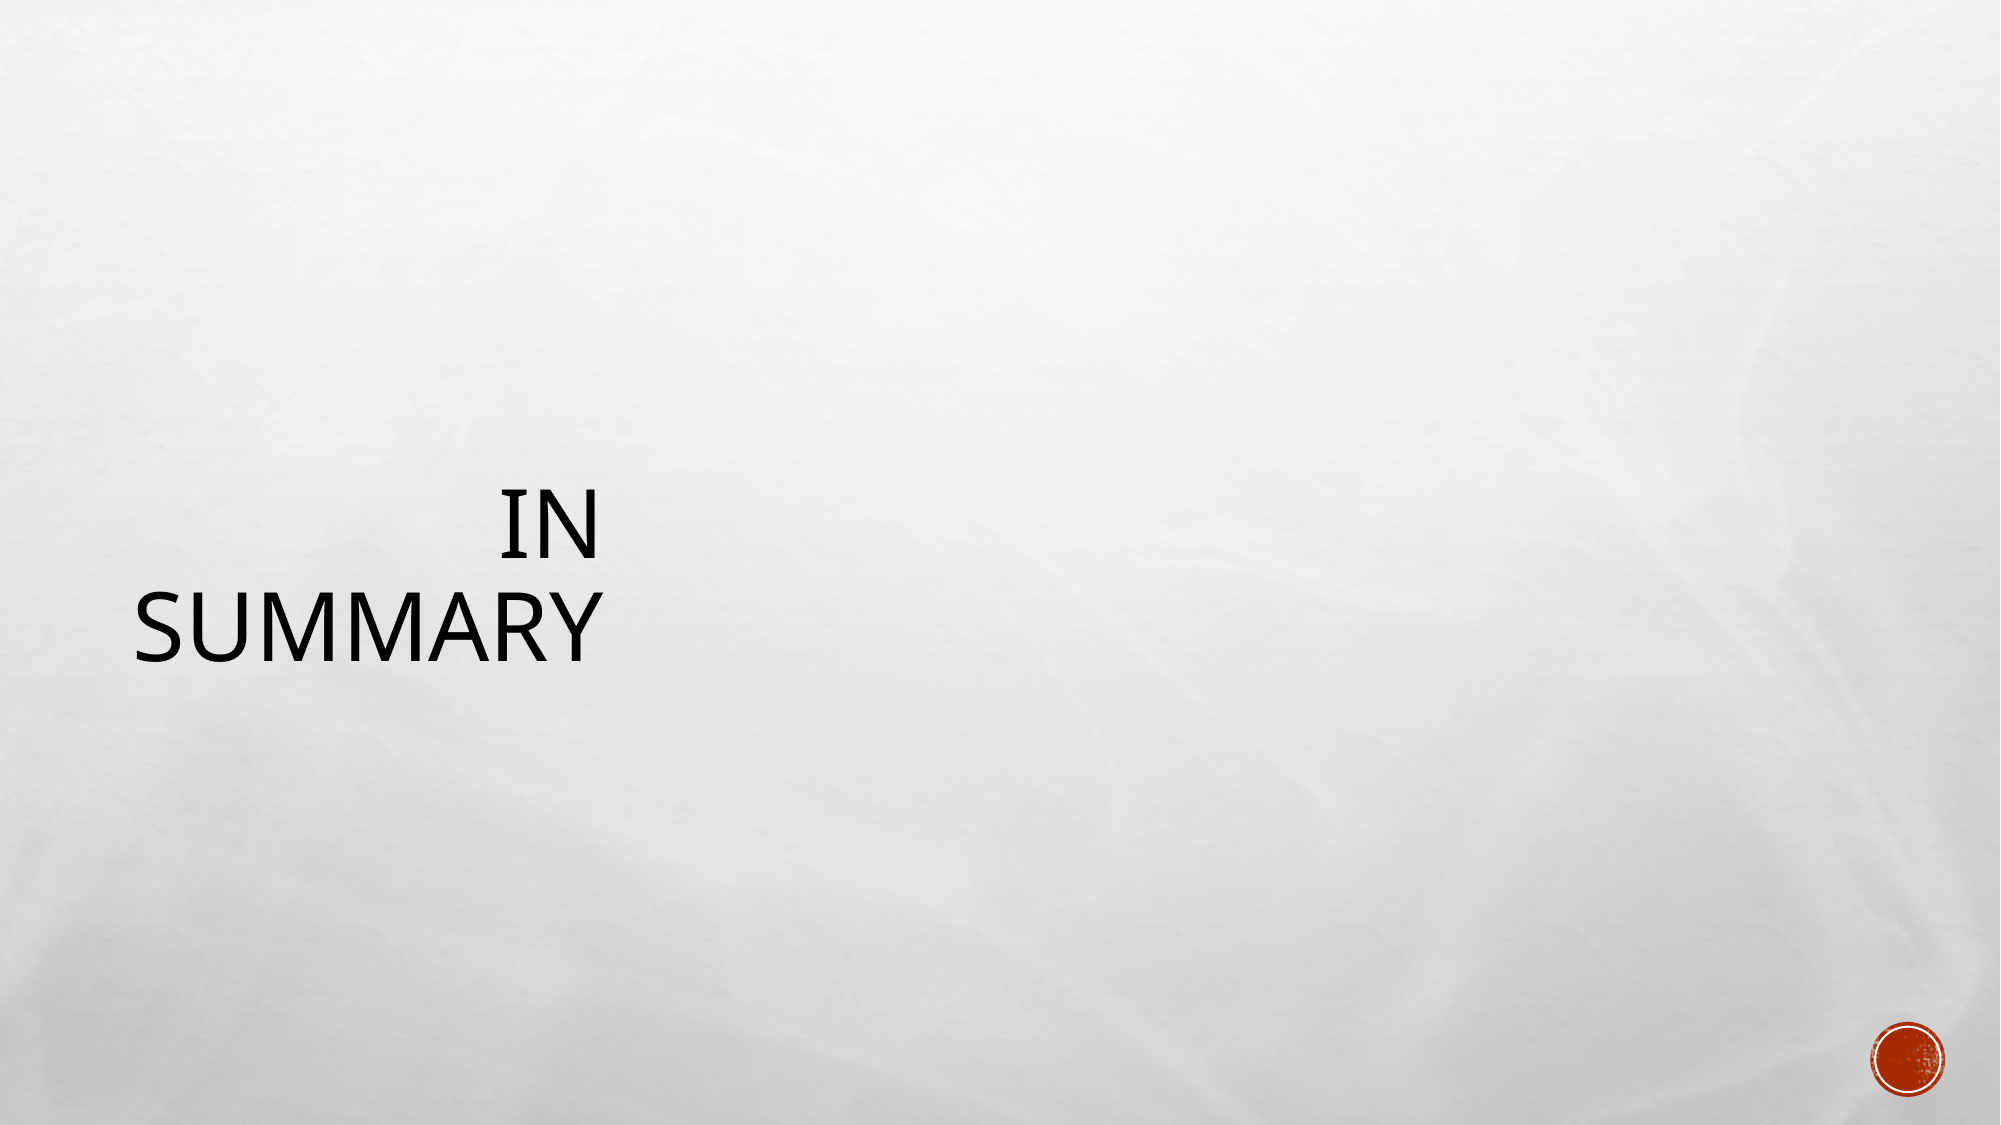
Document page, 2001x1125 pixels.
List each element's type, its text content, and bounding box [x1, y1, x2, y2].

title In summary [73, 213, 619, 690]
